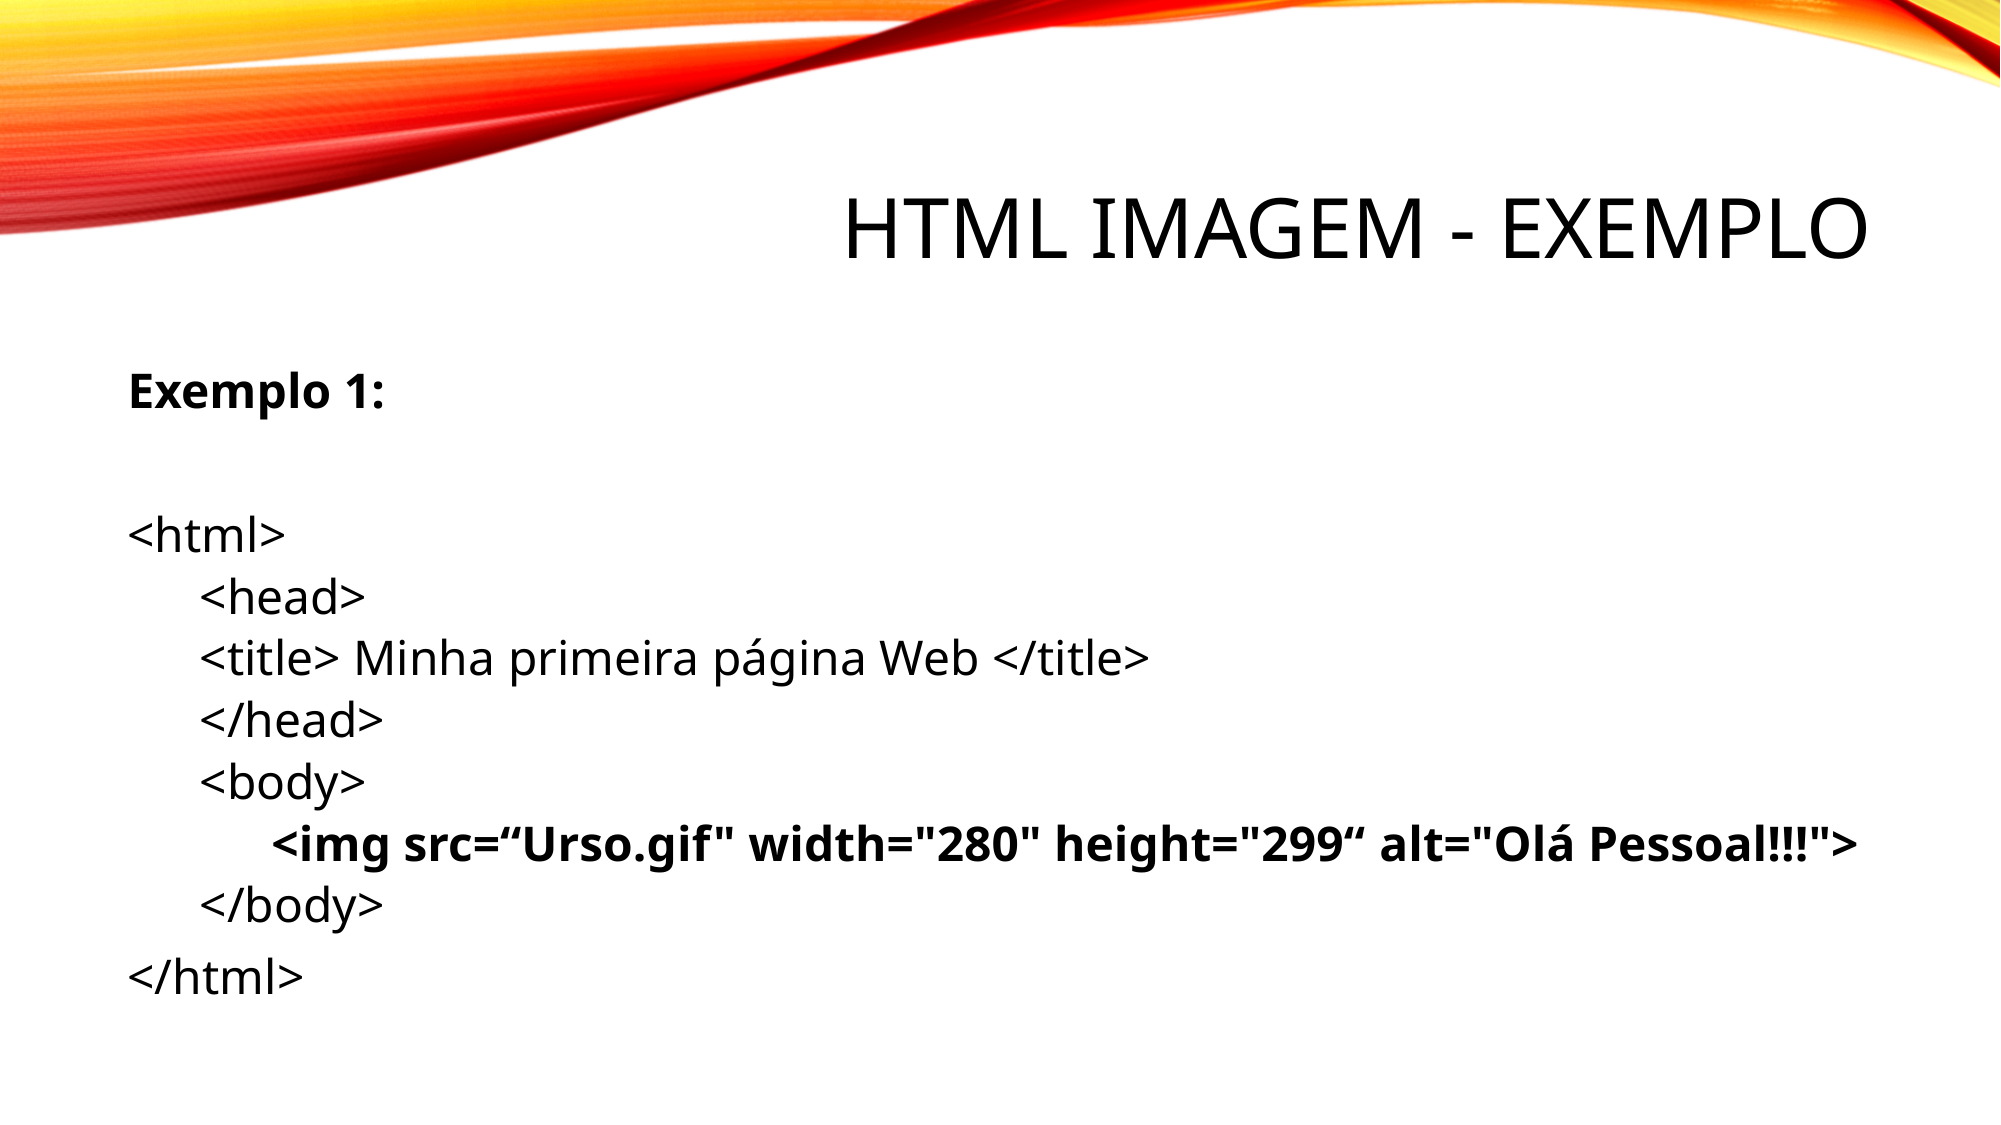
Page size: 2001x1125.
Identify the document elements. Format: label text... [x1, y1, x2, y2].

title Html imagem - exemplo [474, 125, 1888, 338]
picture [0, 0, 2000, 237]
list Exemplo 1: <html> <head> <title> Minha primeira página Web </title> </head> <body> <img src=“Urso.gif" width="280" height="299“ alt="Olá Pessoal!!!"> </body> </html> [112, 360, 1888, 1021]
